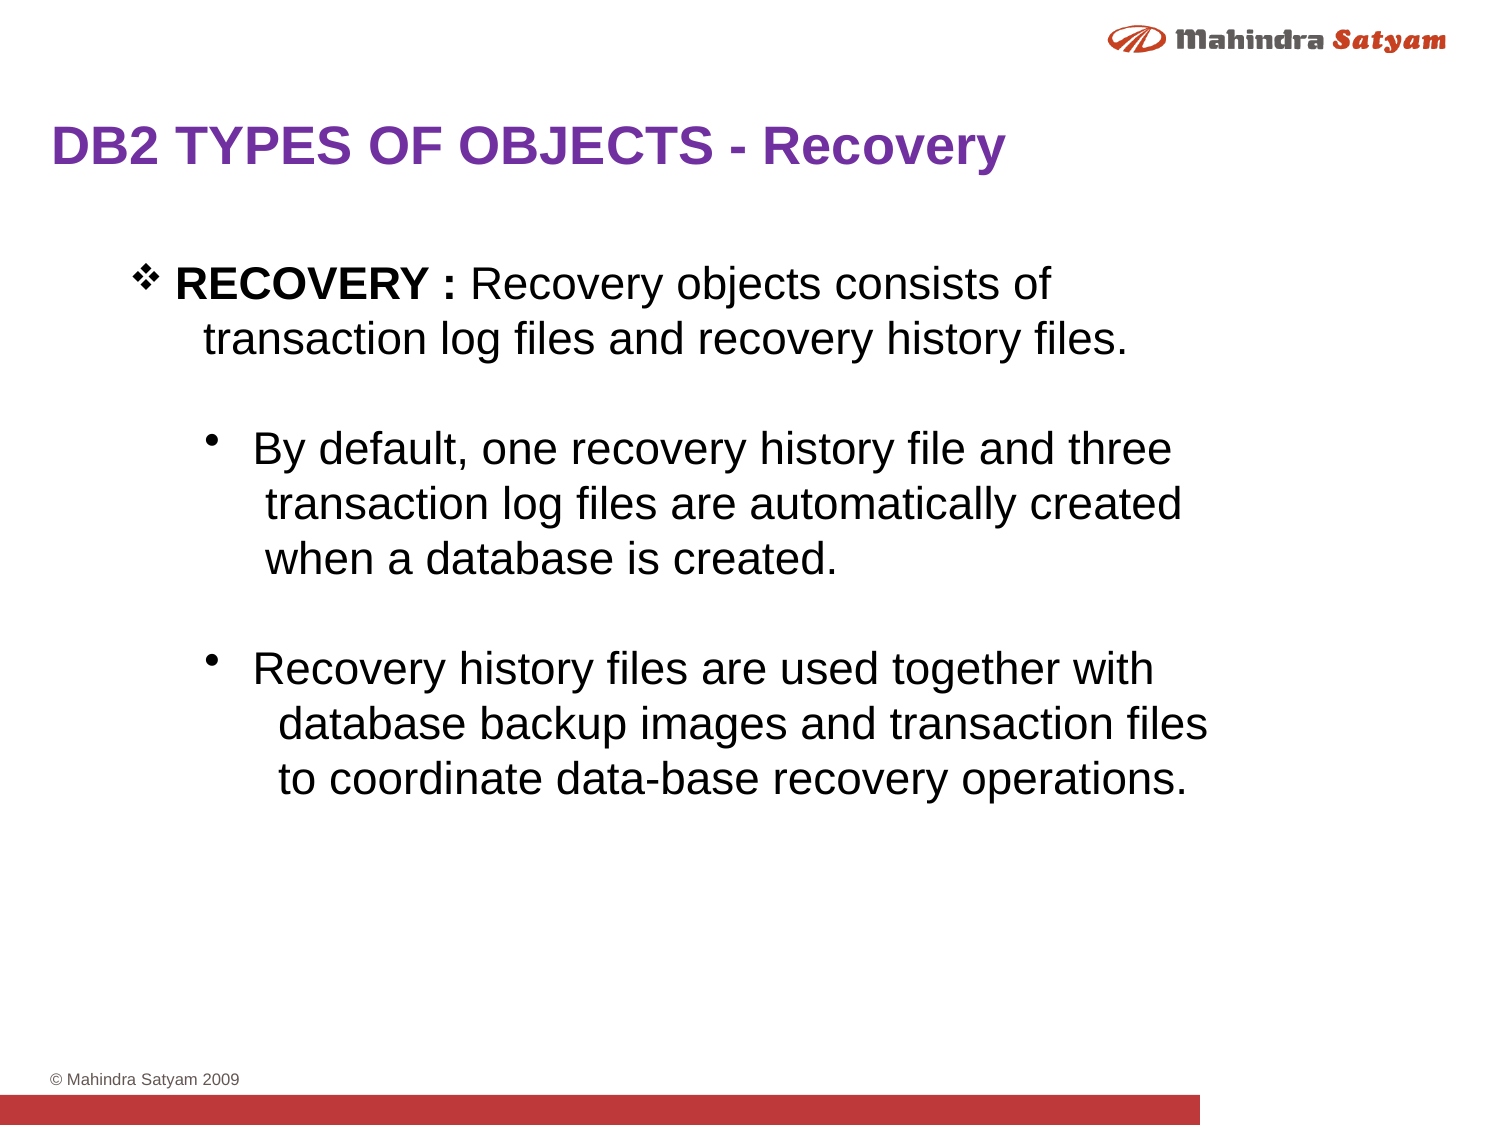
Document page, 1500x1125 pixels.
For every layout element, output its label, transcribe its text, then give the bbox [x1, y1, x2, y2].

text_box RECOVERY : Recovery objects consists of transaction log files and recovery history files. By default, one recovery history file and three transaction log files are automatically created when a database is created. Recovery history files are used together with database backup images and transaction files to coordinate data-base recovery operations. [74, 246, 1438, 1031]
picture [1107, 25, 1446, 53]
text_box DB2 TYPES OF OBJECTS - Recovery [36, 103, 1048, 183]
